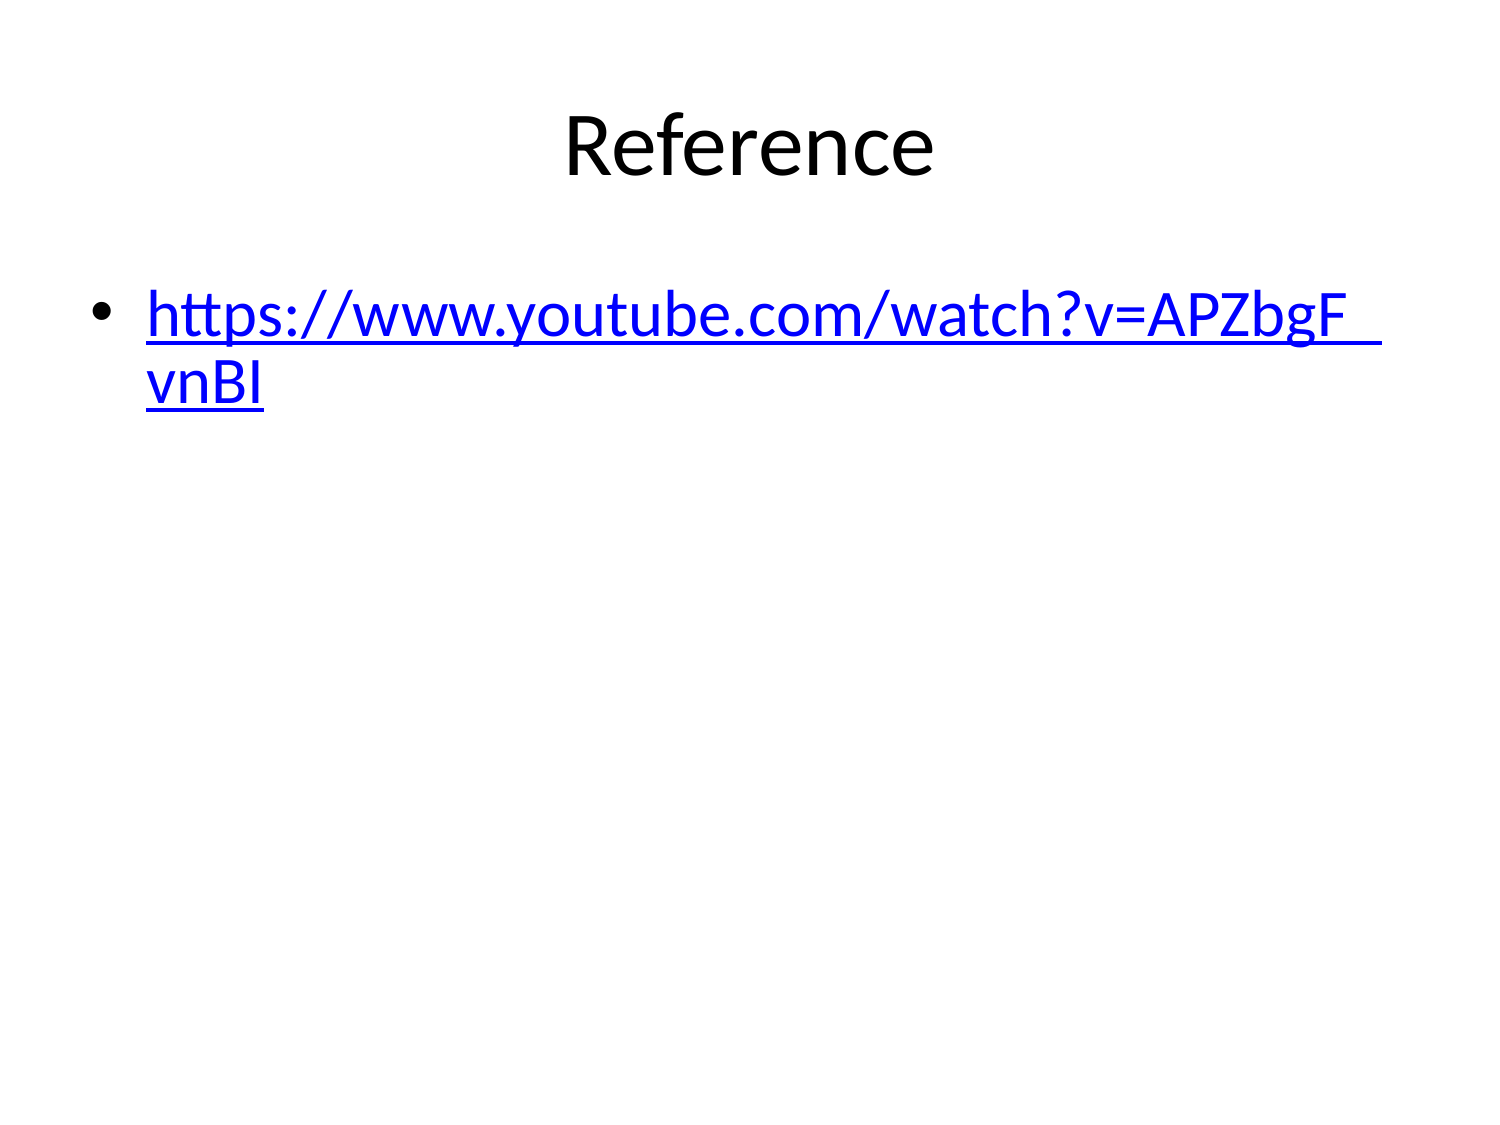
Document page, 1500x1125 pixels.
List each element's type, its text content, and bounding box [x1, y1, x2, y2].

list https://www.youtube.com/watch?v=APZbgF_vnBI [75, 262, 1425, 1005]
title Reference [75, 45, 1425, 233]
